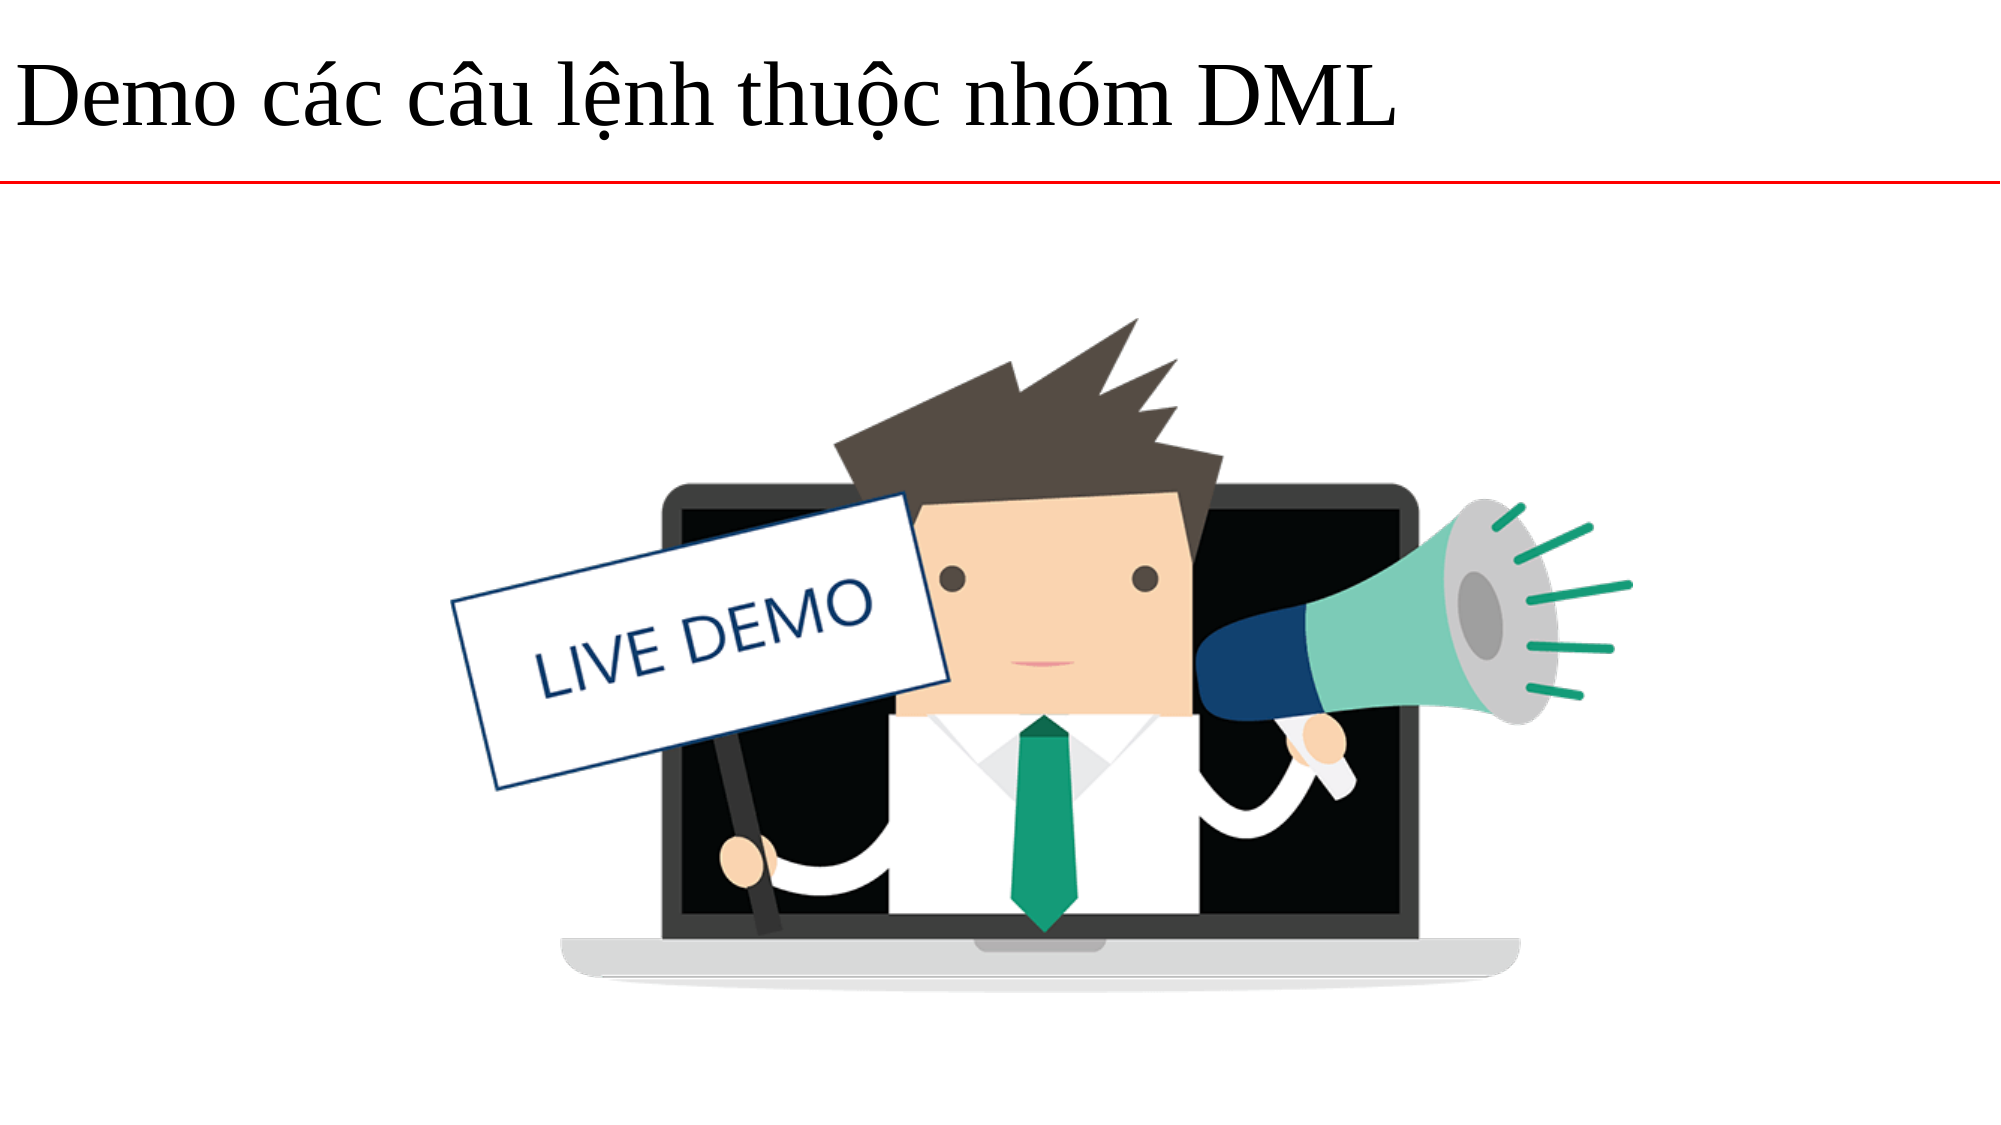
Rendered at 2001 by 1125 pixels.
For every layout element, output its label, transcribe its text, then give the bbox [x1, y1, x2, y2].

picture [450, 318, 1634, 993]
text_box Demo các câu lệnh thuộc nhóm DML [0, 26, 1772, 153]
